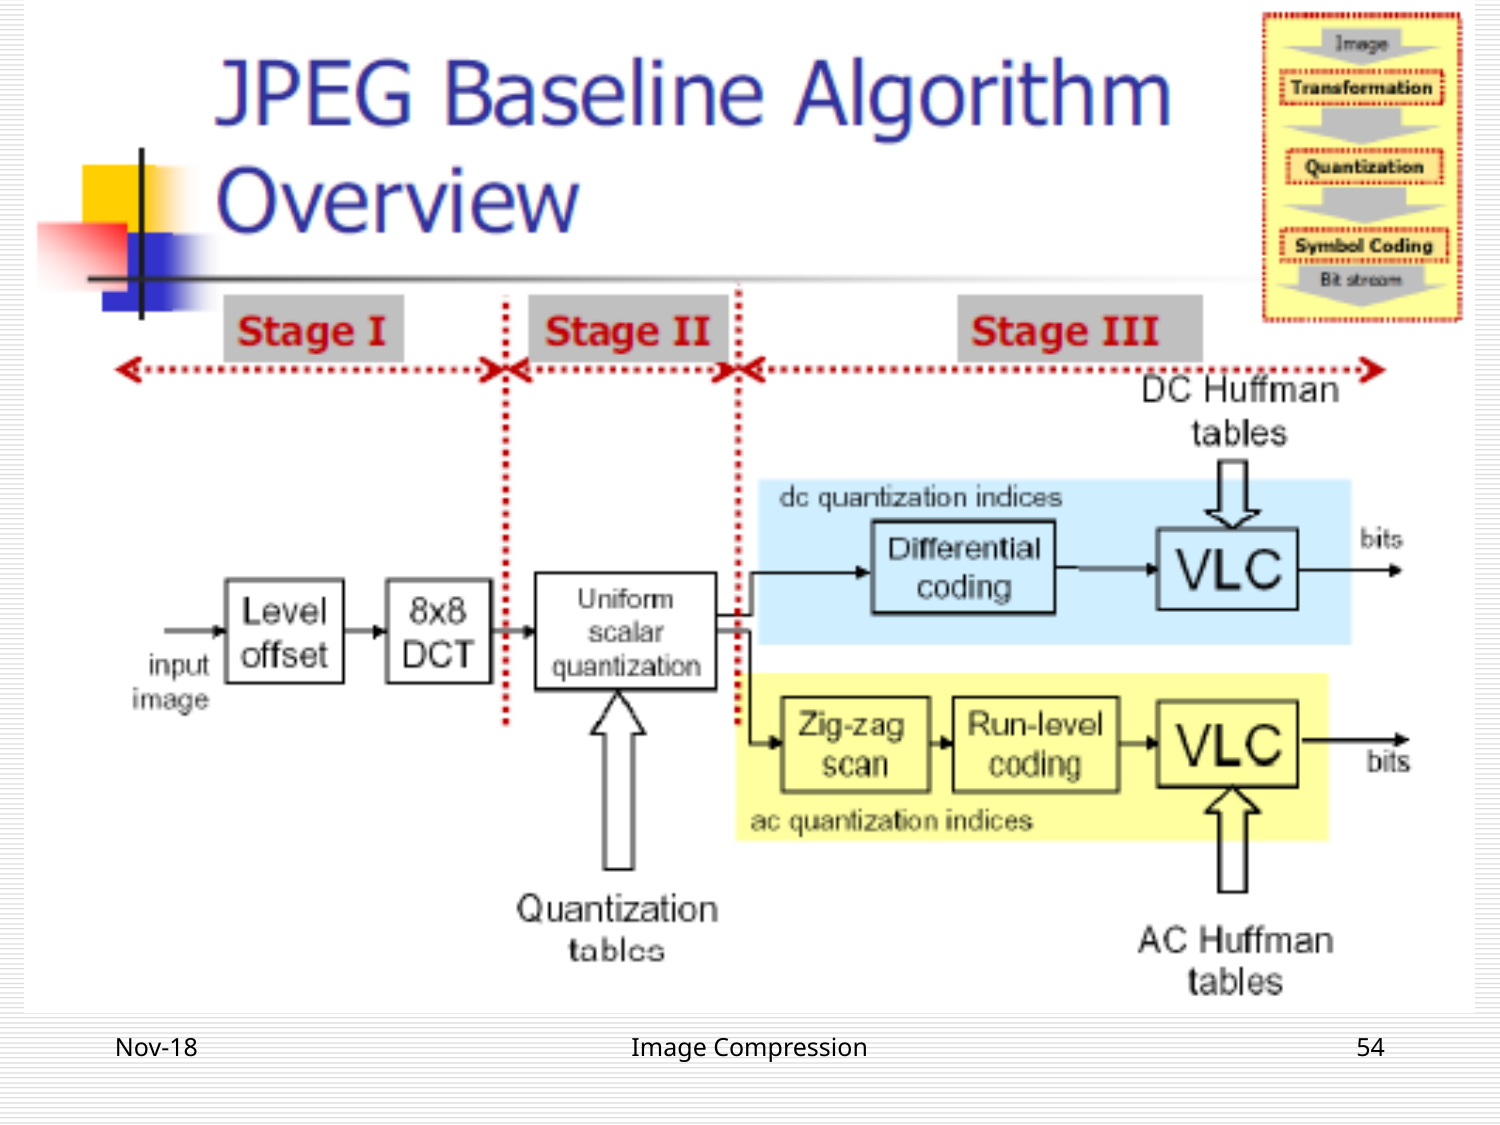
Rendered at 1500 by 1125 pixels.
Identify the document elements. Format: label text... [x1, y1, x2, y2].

slide_number ‹#› [1074, 1024, 1400, 1103]
footer Image Compression [512, 1024, 988, 1103]
picture [0, 0, 1500, 1125]
slide_number Nov-18 [99, 1024, 425, 1103]
